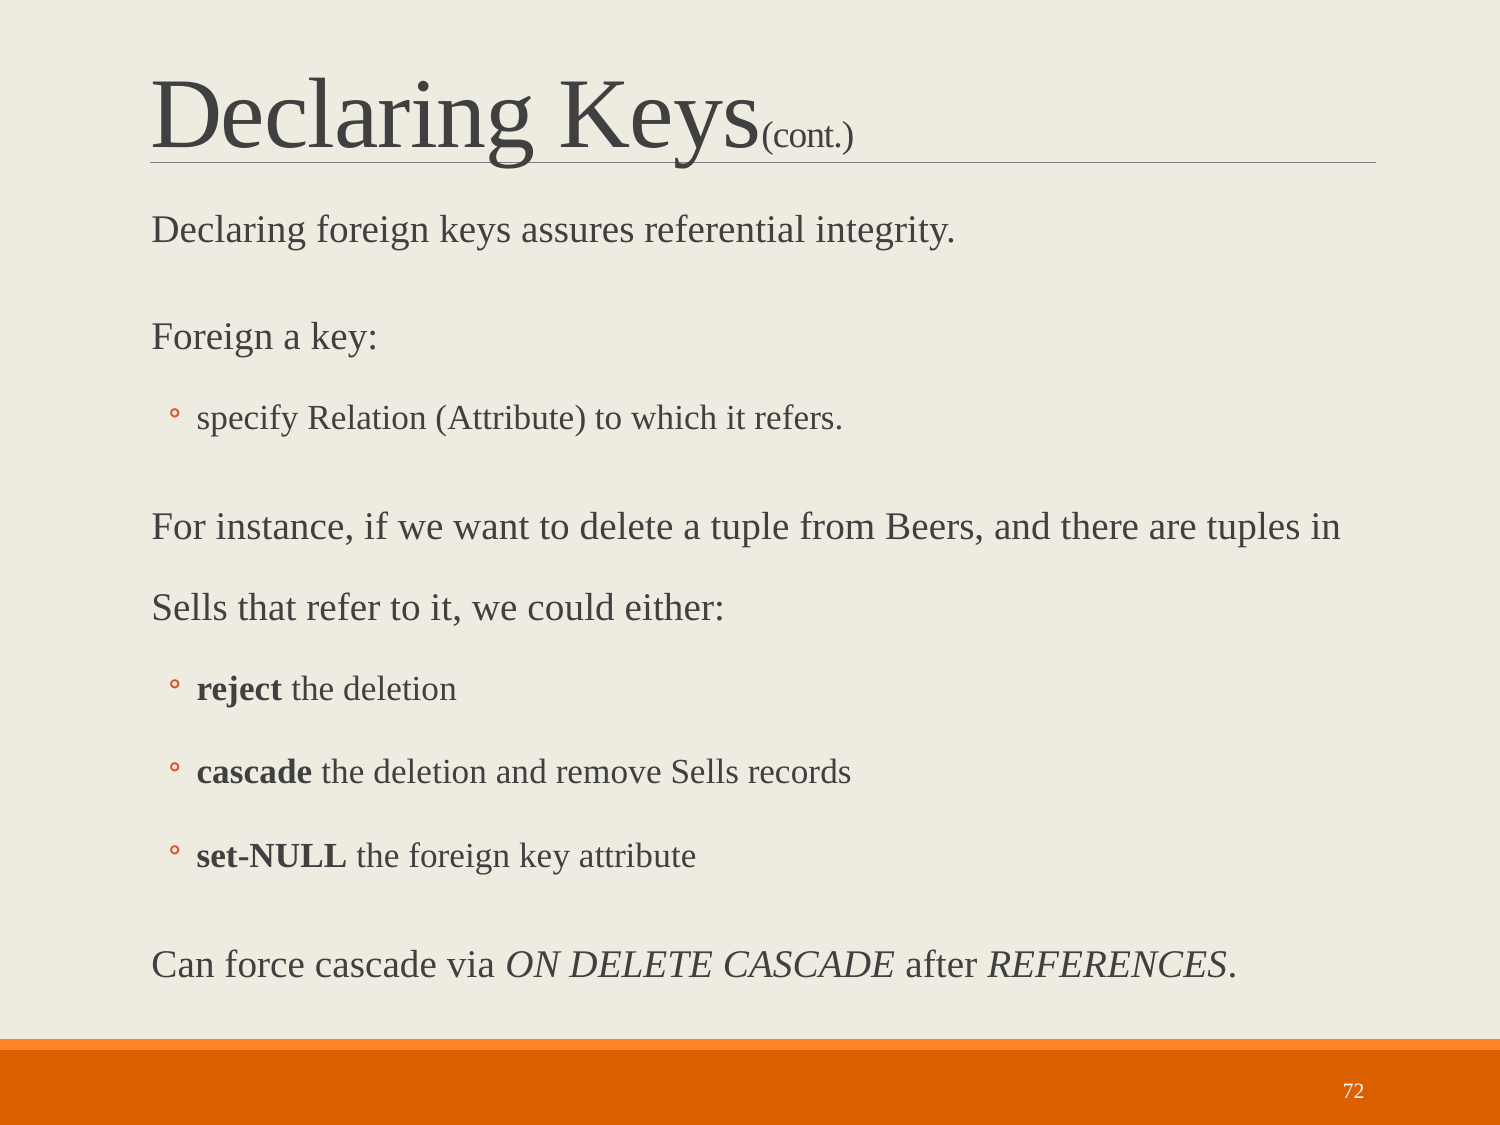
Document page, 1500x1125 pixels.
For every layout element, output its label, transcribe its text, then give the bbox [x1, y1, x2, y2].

list Declaring foreign keys assures referential integrity. Foreign a key: specify Relation (Attribute) to which it refers. For instance, if we want to delete a tuple from Beers, and there are tuples in Sells that refer to it, we could either: reject the deletion cascade the deletion and remove Sells records set-NULL the foreign key attribute Can force cascade via ON DELETE CASCADE after REFERENCES. [137, 162, 1375, 1000]
title Declaring Keys(cont.) [135, 47, 1373, 175]
slide_number 72 [1218, 1059, 1380, 1120]
